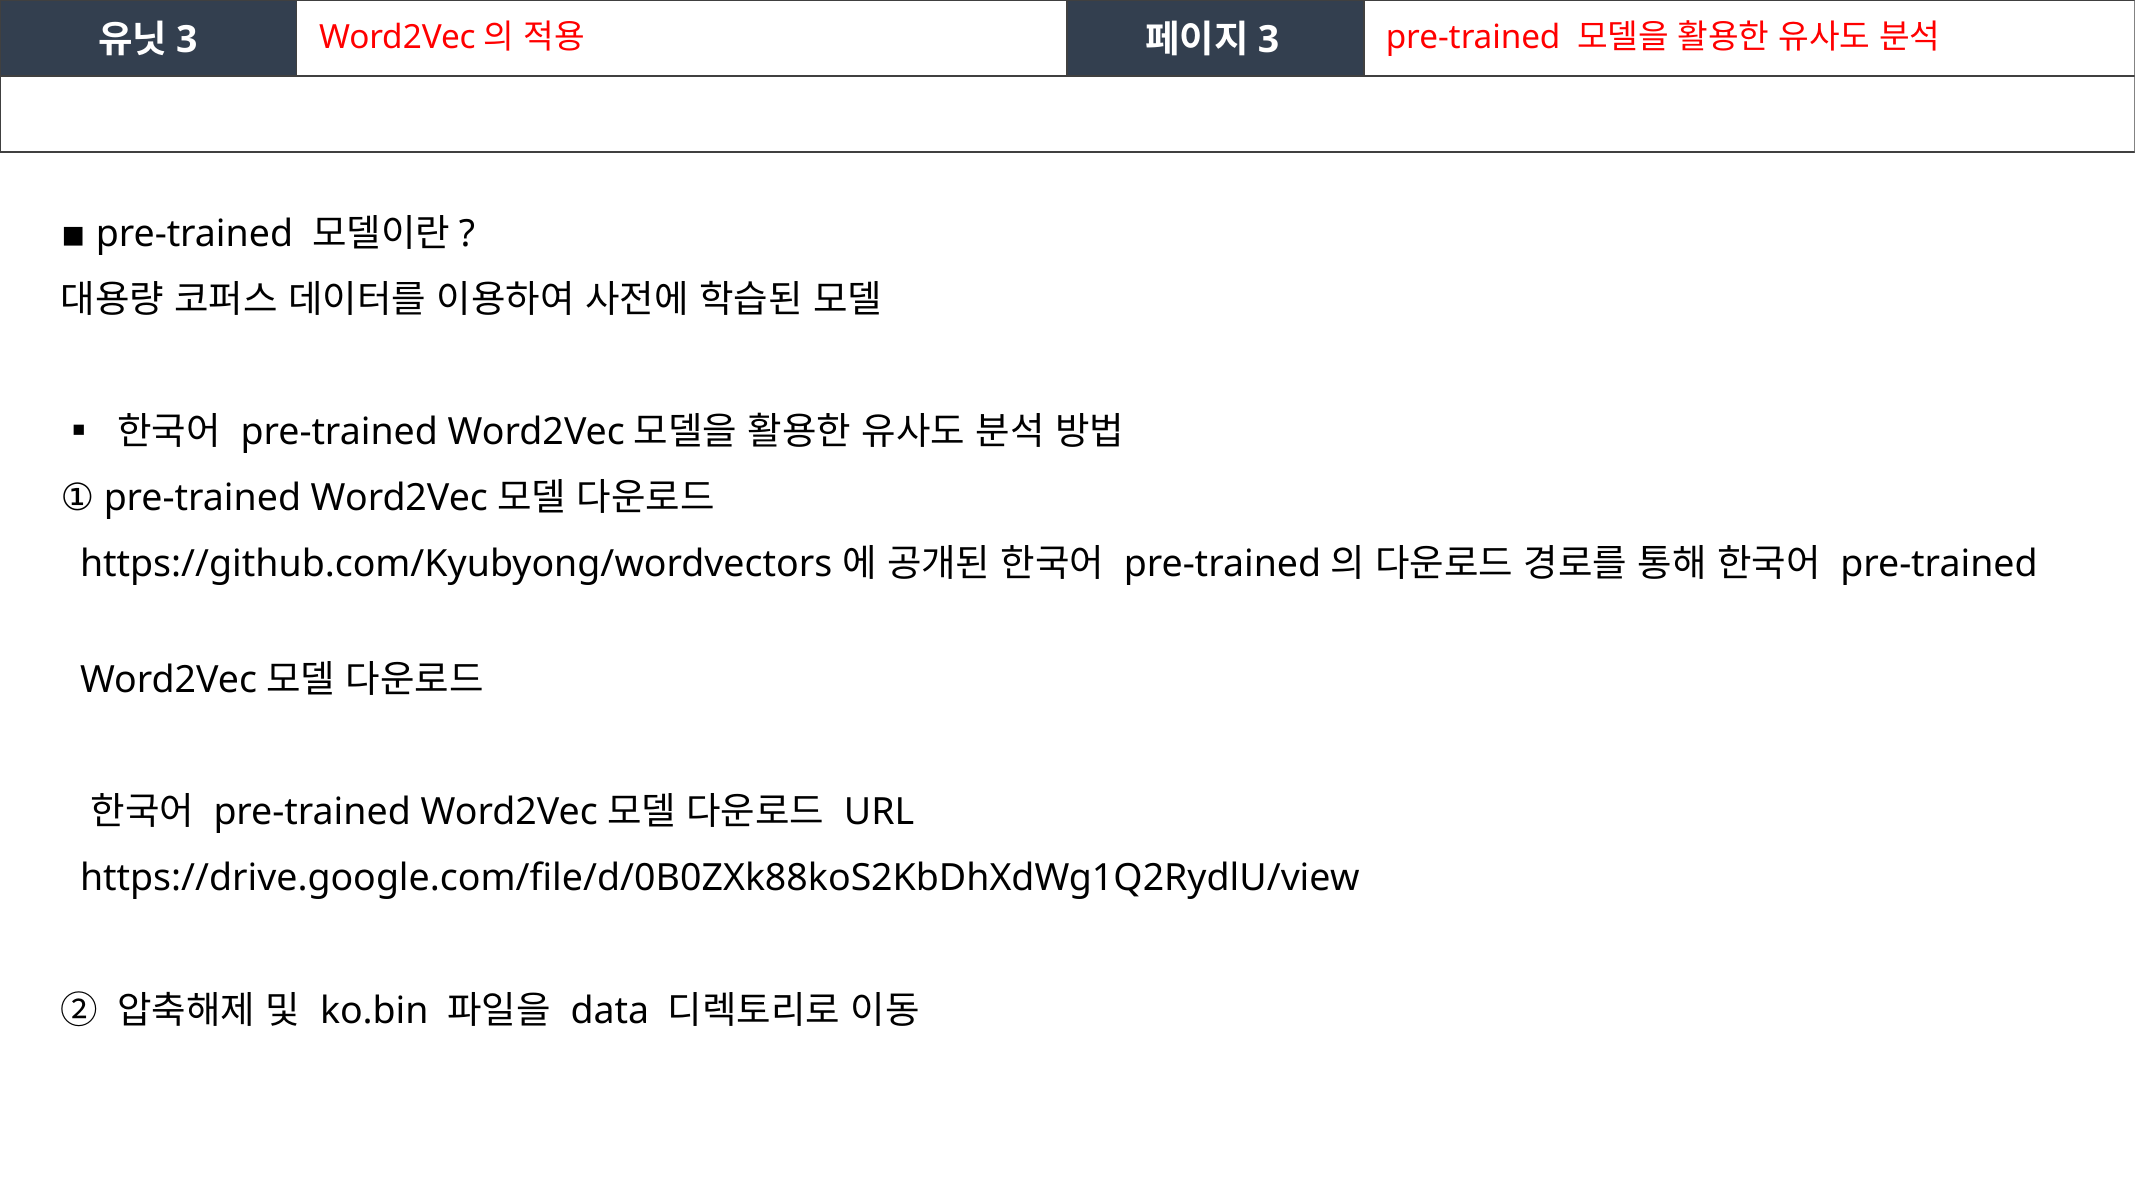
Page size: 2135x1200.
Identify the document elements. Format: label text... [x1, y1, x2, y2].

text_box 페이지3 [1070, 7, 1355, 67]
list ▪ pre-trained 모델이란? 대용량 코퍼스 데이터를 이용하여 사전에 학습된 모델 ▪ 한국어 pre-trained Word2Vec모델을 활용한 유사도 분석 방법 ① pre-trained Word2Vec모델 다운로드 https://github.com/Kyubyong/wordvectors에 공개된 한국어 pre-trained의 다운로드 경로를 통해 한국어 pre-trained Word2Vec모델 다운로드 한국어 pre-trained Word2Vec모델 다운로드 URL https://drive.google.com/file/d/0B0ZXk88koS2KbDhXdWg1Q2RydlU/view ② 압축해제 및 ko.bin 파일을 data 디렉토리로 이동 [45, 196, 2090, 1088]
list Word2Vec의 적용 [304, 7, 1048, 69]
list pre-trained 모델을 활용한 유사도 분석 [1370, 7, 2115, 69]
text_box 유닛3 [6, 7, 290, 67]
